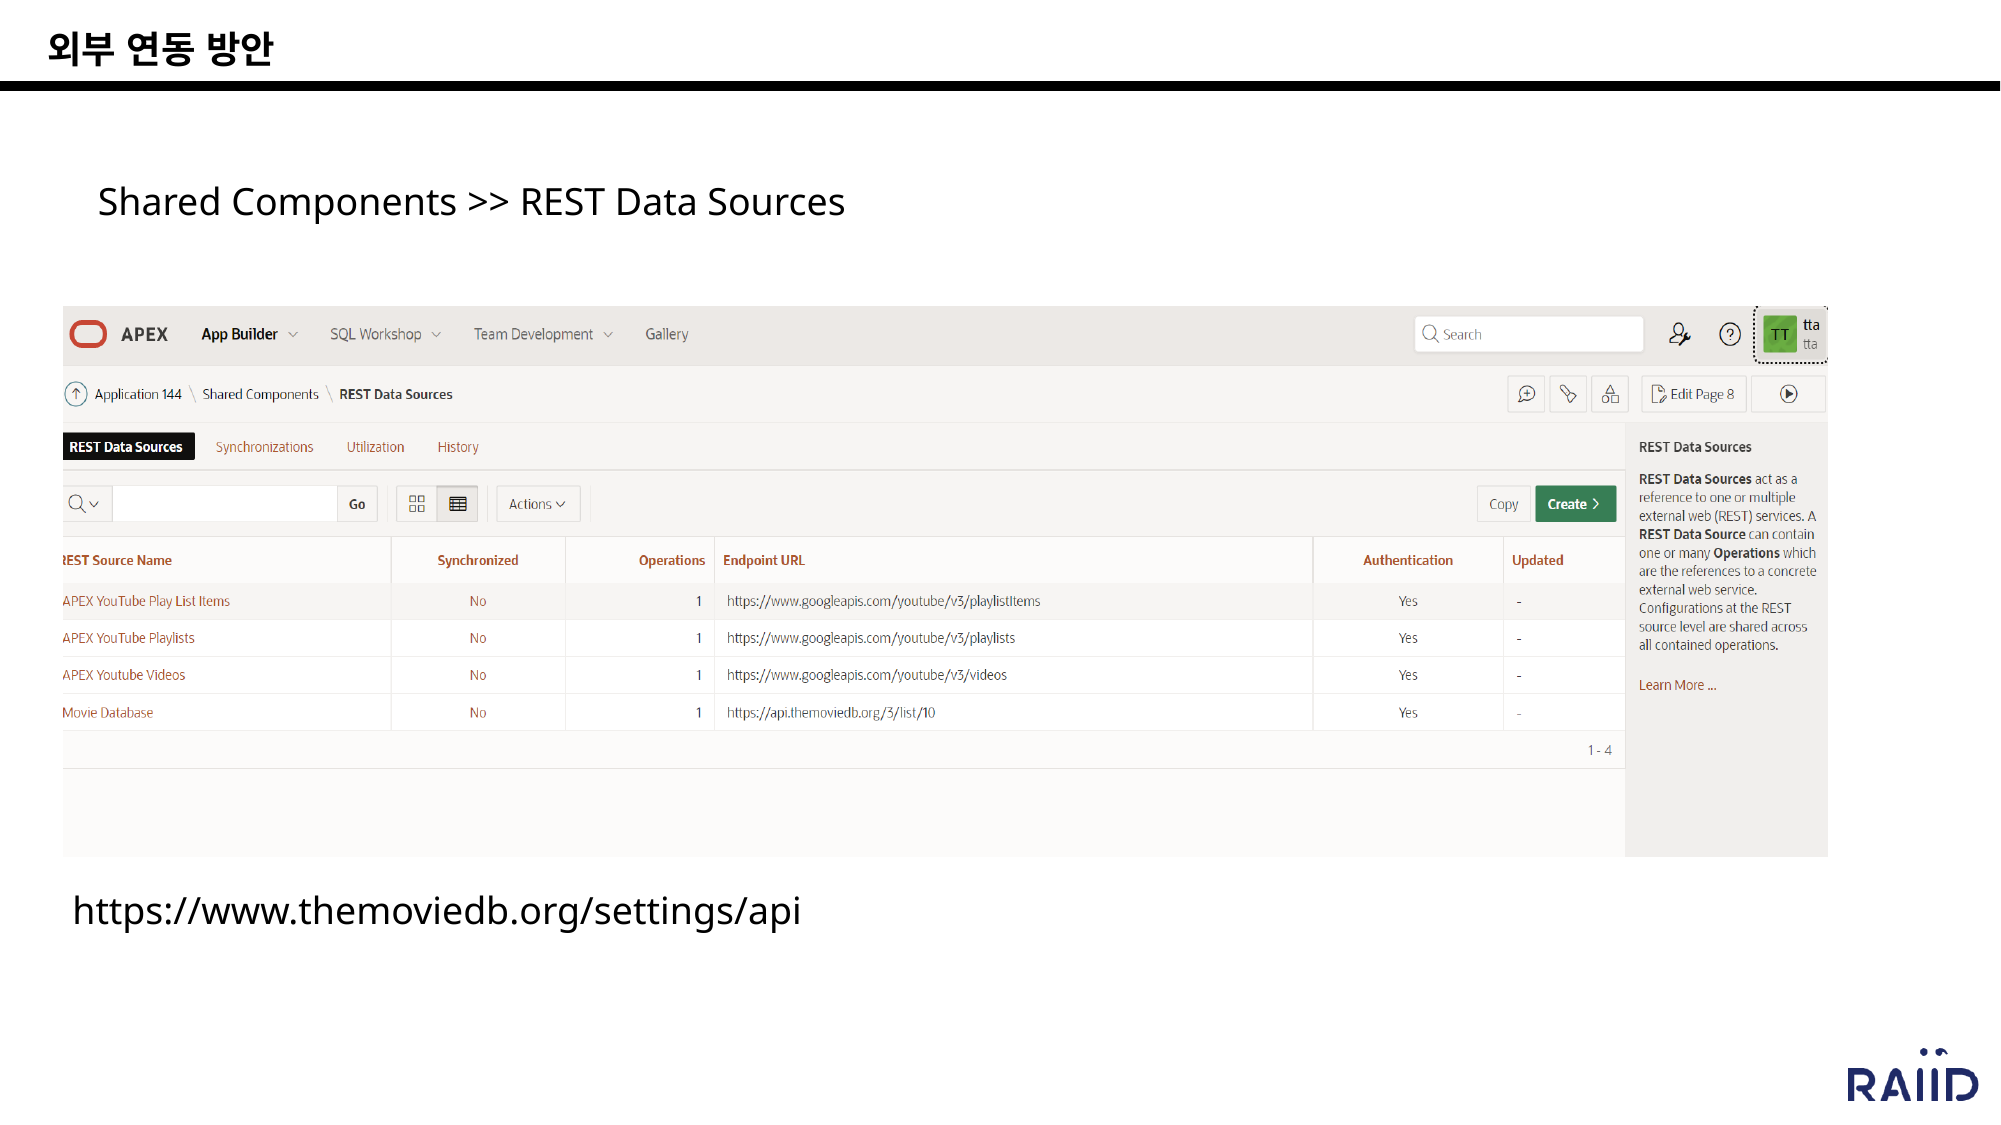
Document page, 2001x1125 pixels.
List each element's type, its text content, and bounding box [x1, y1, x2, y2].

picture [63, 306, 1828, 857]
picture [1803, 1042, 2000, 1112]
text_box Shared Components >> REST Data Sources [83, 170, 862, 230]
text_box https://www.themoviedb.org/settings/api [57, 879, 817, 939]
text_box 외부 연동 방안 [32, 18, 291, 79]
